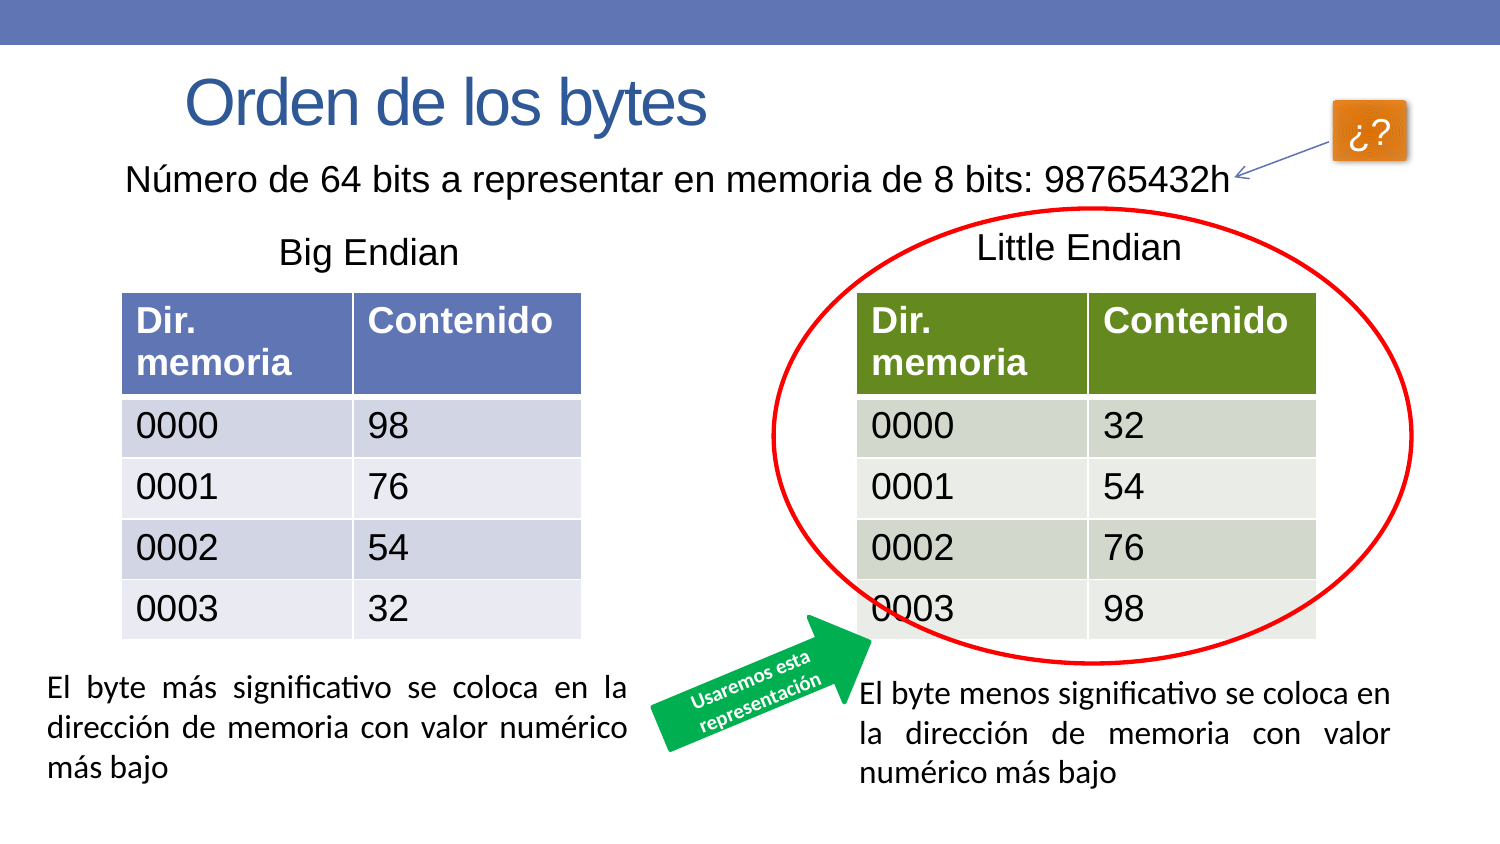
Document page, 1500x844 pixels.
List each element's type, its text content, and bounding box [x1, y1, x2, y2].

text_box Número de 64 bits a representar en memoria de 8 bits: 98765432h [110, 147, 1247, 208]
text_box Big Endian [263, 220, 475, 281]
text_box El byte más significativo se coloca en la dirección de memoria con valor numérico más bajo [32, 657, 644, 792]
title Orden de los bytes [169, 28, 1500, 169]
text_box ¿? [1332, 100, 1407, 161]
table_cell 0002 [122, 520, 352, 579]
table_cell 98 [1246, 602, 1316, 639]
table_header Contenido [354, 293, 581, 394]
text_box Usaremos esta representación [650, 614, 872, 752]
table_cell 0003 [857, 593, 939, 639]
text_box El byte menos significativo se coloca en la dirección de memoria con valor numérico más bajo [844, 663, 1407, 798]
text_box [771, 206, 1414, 666]
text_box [1233, 141, 1329, 178]
table_cell 76 [354, 459, 581, 518]
table_header Dir. memoria [122, 293, 352, 394]
table_cell 32 [354, 580, 581, 639]
table_cell 0001 [122, 459, 352, 518]
table_cell 0003 [122, 580, 352, 639]
text_box Little Endian [961, 215, 999, 226]
table_cell 0000 [122, 400, 352, 457]
table_cell 54 [354, 520, 581, 579]
table_cell 98 [354, 400, 581, 457]
